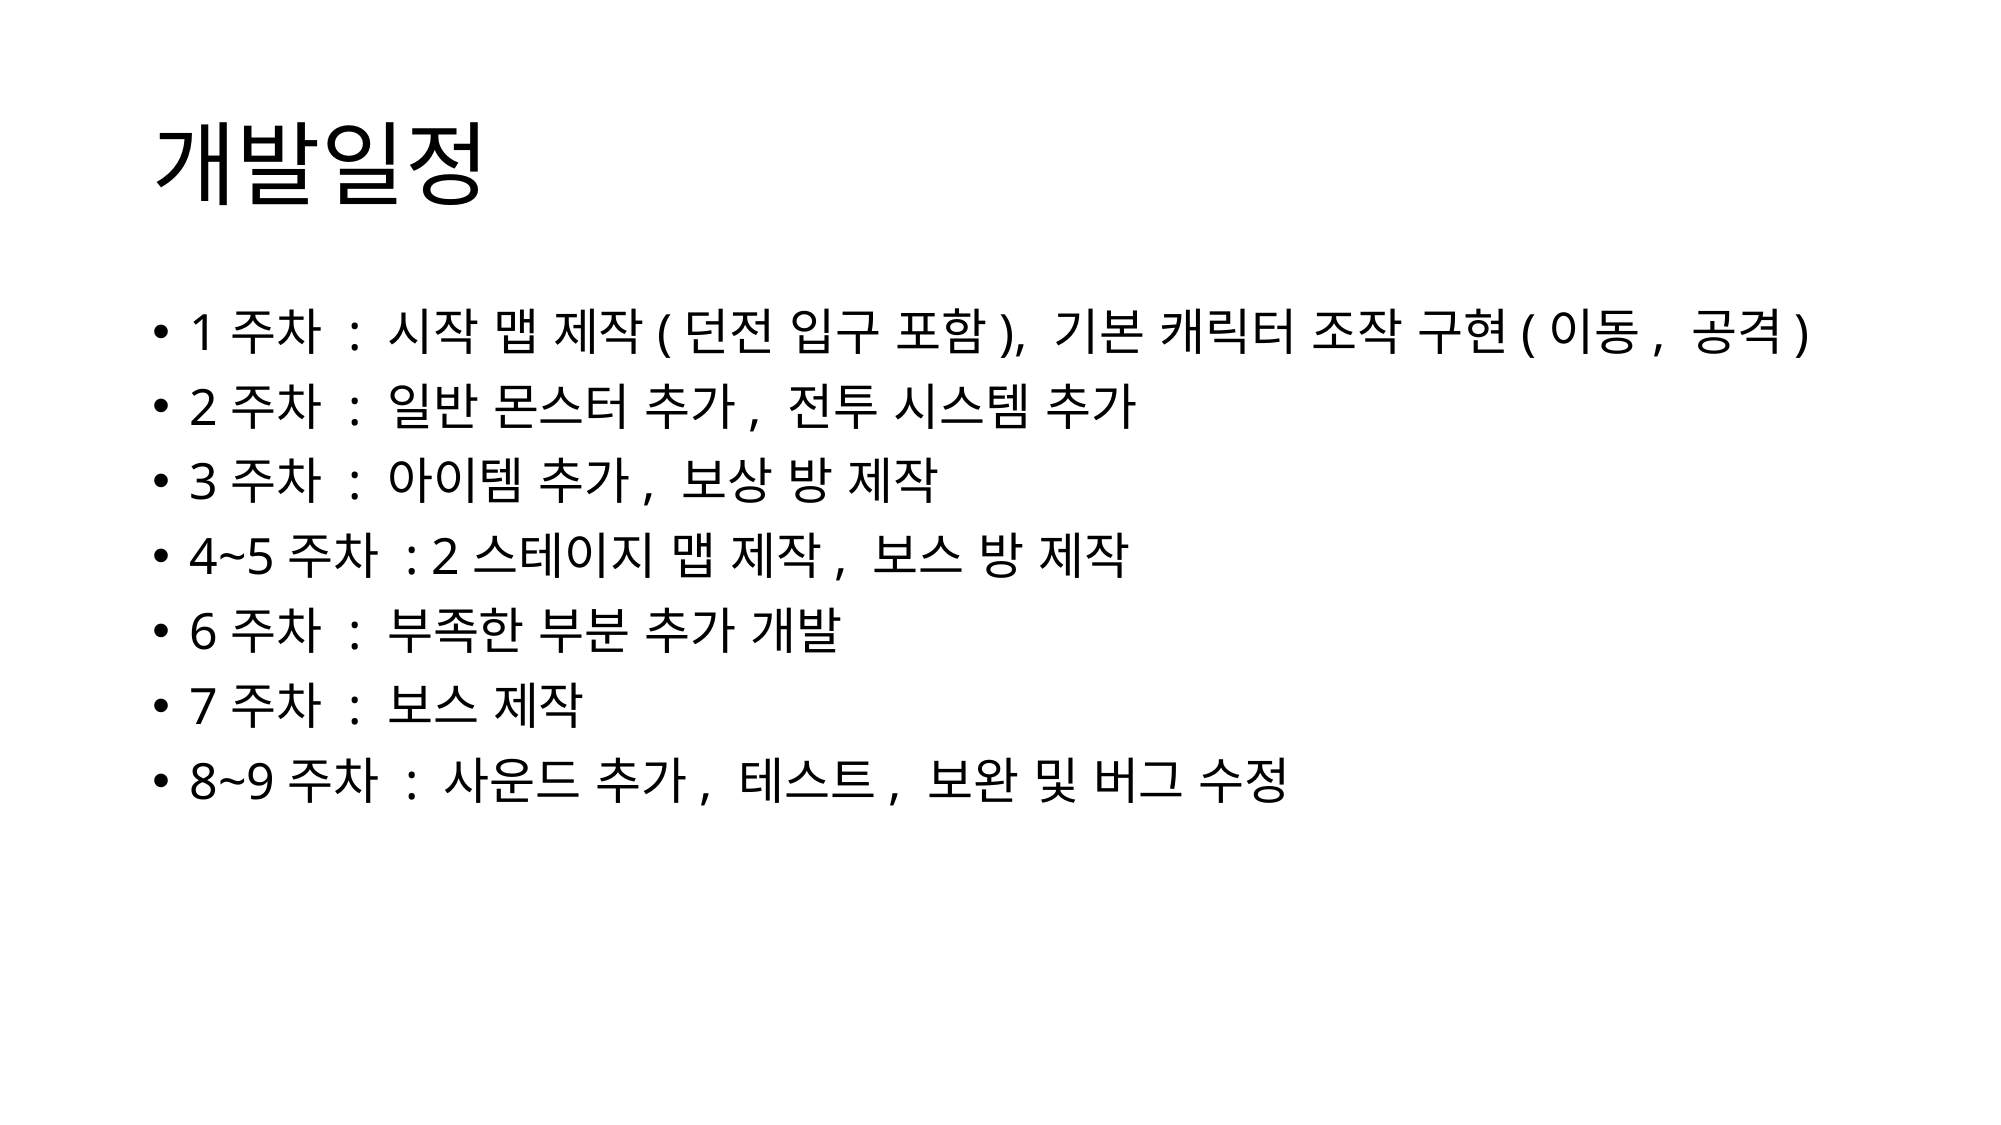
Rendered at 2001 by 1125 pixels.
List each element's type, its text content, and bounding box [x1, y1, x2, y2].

list 1주차 : 시작 맵 제작(던전 입구 포함), 기본 캐릭터 조작 구현(이동, 공격) 2주차 : 일반 몬스터 추가, 전투 시스템 추가 3주차 : 아이템 추가, 보상 방 제작 4~5주차 : 2스테이지 맵 제작, 보스 방 제작 6주차 : 부족한 부분 추가 개발 7주차 : 보스 제작 8~9주차 : 사운드 추가, 테스트, 보완 및 버그 수정 [137, 299, 1863, 1014]
title 개발일정 [137, 59, 1863, 278]
